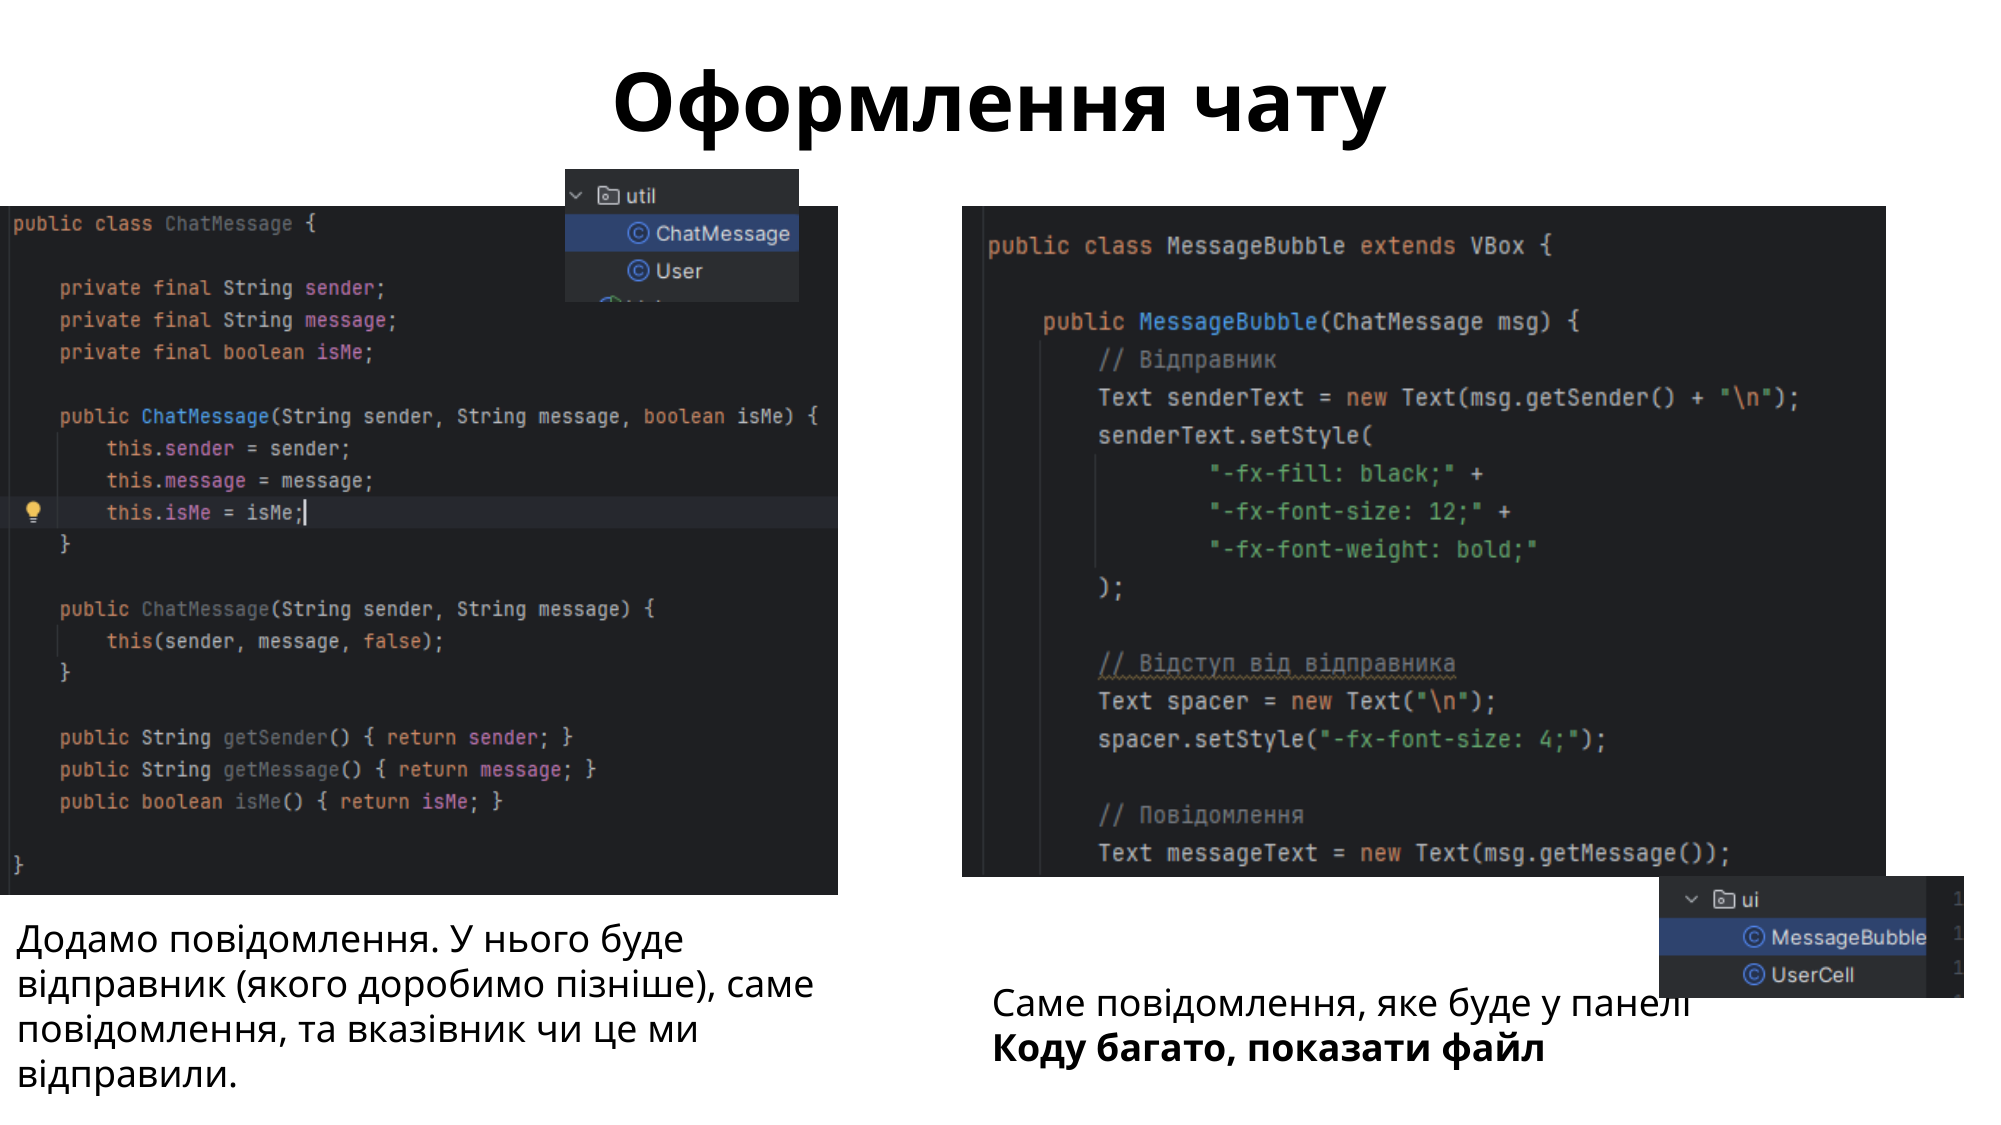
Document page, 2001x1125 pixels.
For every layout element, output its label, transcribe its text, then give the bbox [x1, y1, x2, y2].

title Оформлення чату [137, 53, 1863, 157]
picture [0, 168, 838, 896]
picture [961, 205, 1965, 999]
text_box Додамо повідомлення. У нього буде відправник (якого доробимо пізніше), саме повідомлення, та вказівник чи це ми відправили. [1, 907, 838, 1103]
text_box Саме повідомлення, яке буде у панелі Коду багато, показати файл [977, 971, 1846, 1076]
